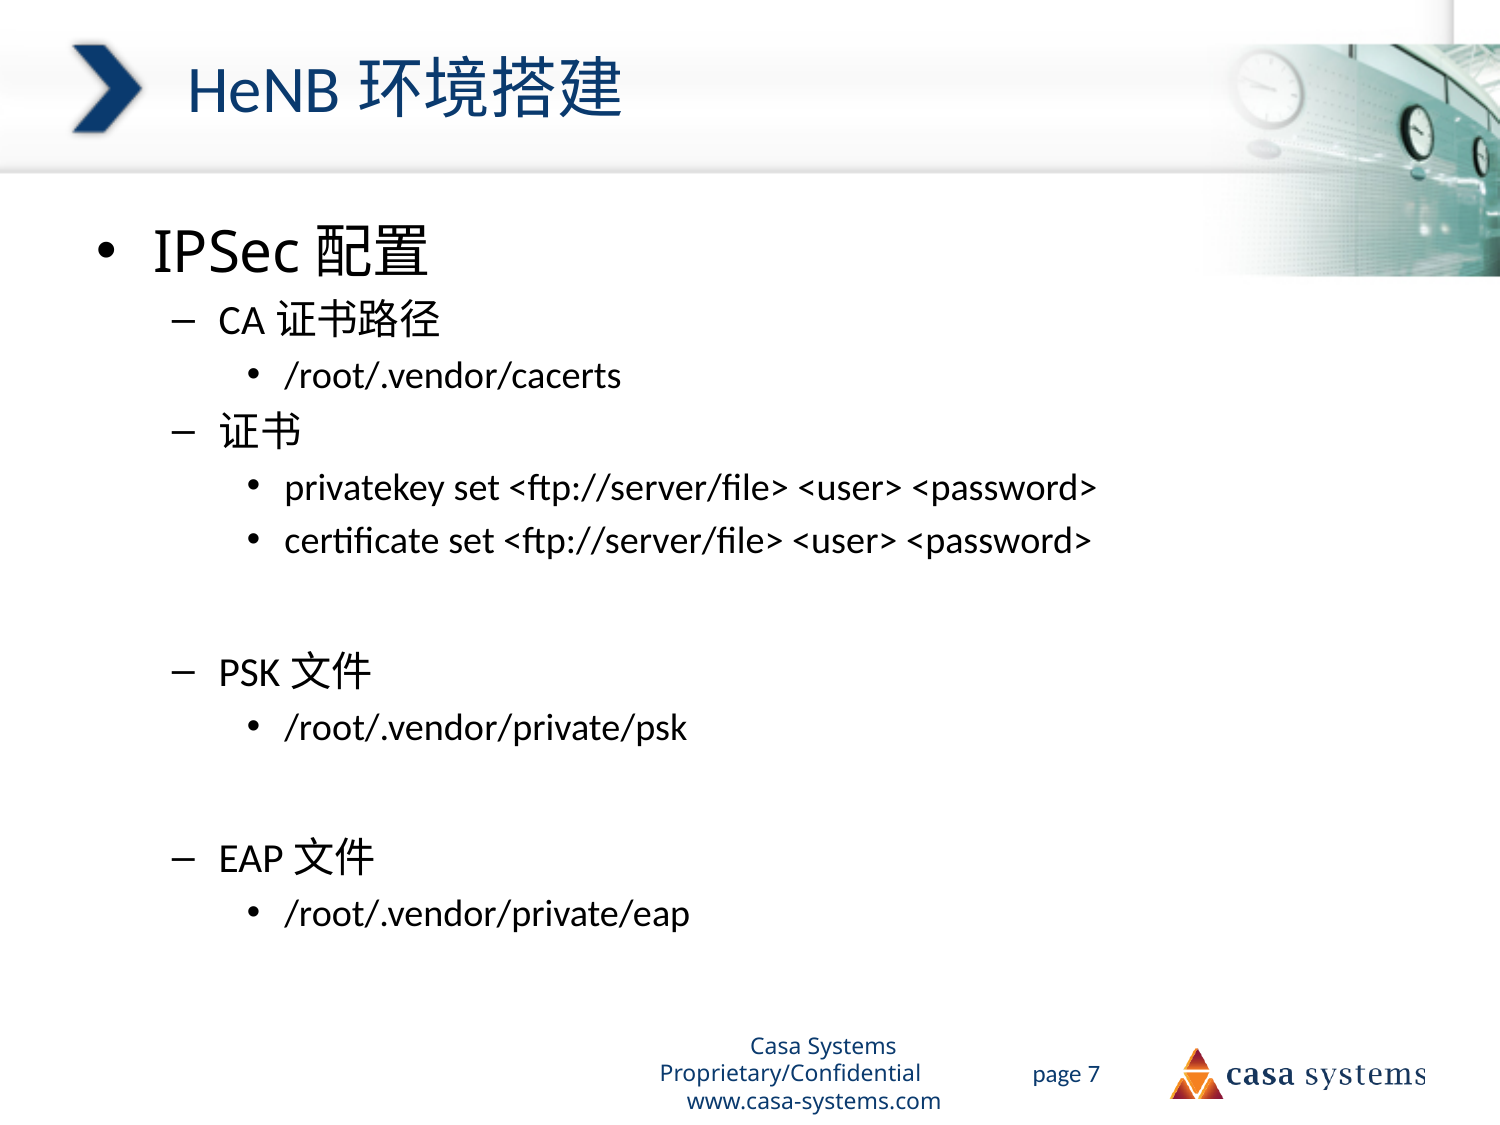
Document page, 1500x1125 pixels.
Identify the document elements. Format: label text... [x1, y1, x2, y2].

list IPSec配置 CA证书路径 /root/.vendor/cacerts 证书 privatekey set <ftp://server/file> <user> <password> certificate set <ftp://server/file> <user> <password> PSK文件 /root/.vendor/private/psk EAP文件 /root/.vendor/private/eap [81, 206, 1425, 1005]
picture [0, 0, 1500, 1125]
slide_number page [1017, 1042, 1162, 1103]
footer Casa Systems Proprietary/Confidential www.casa-systems.com [631, 1042, 1017, 1103]
title HeNB环境搭建 [172, 1, 1454, 170]
